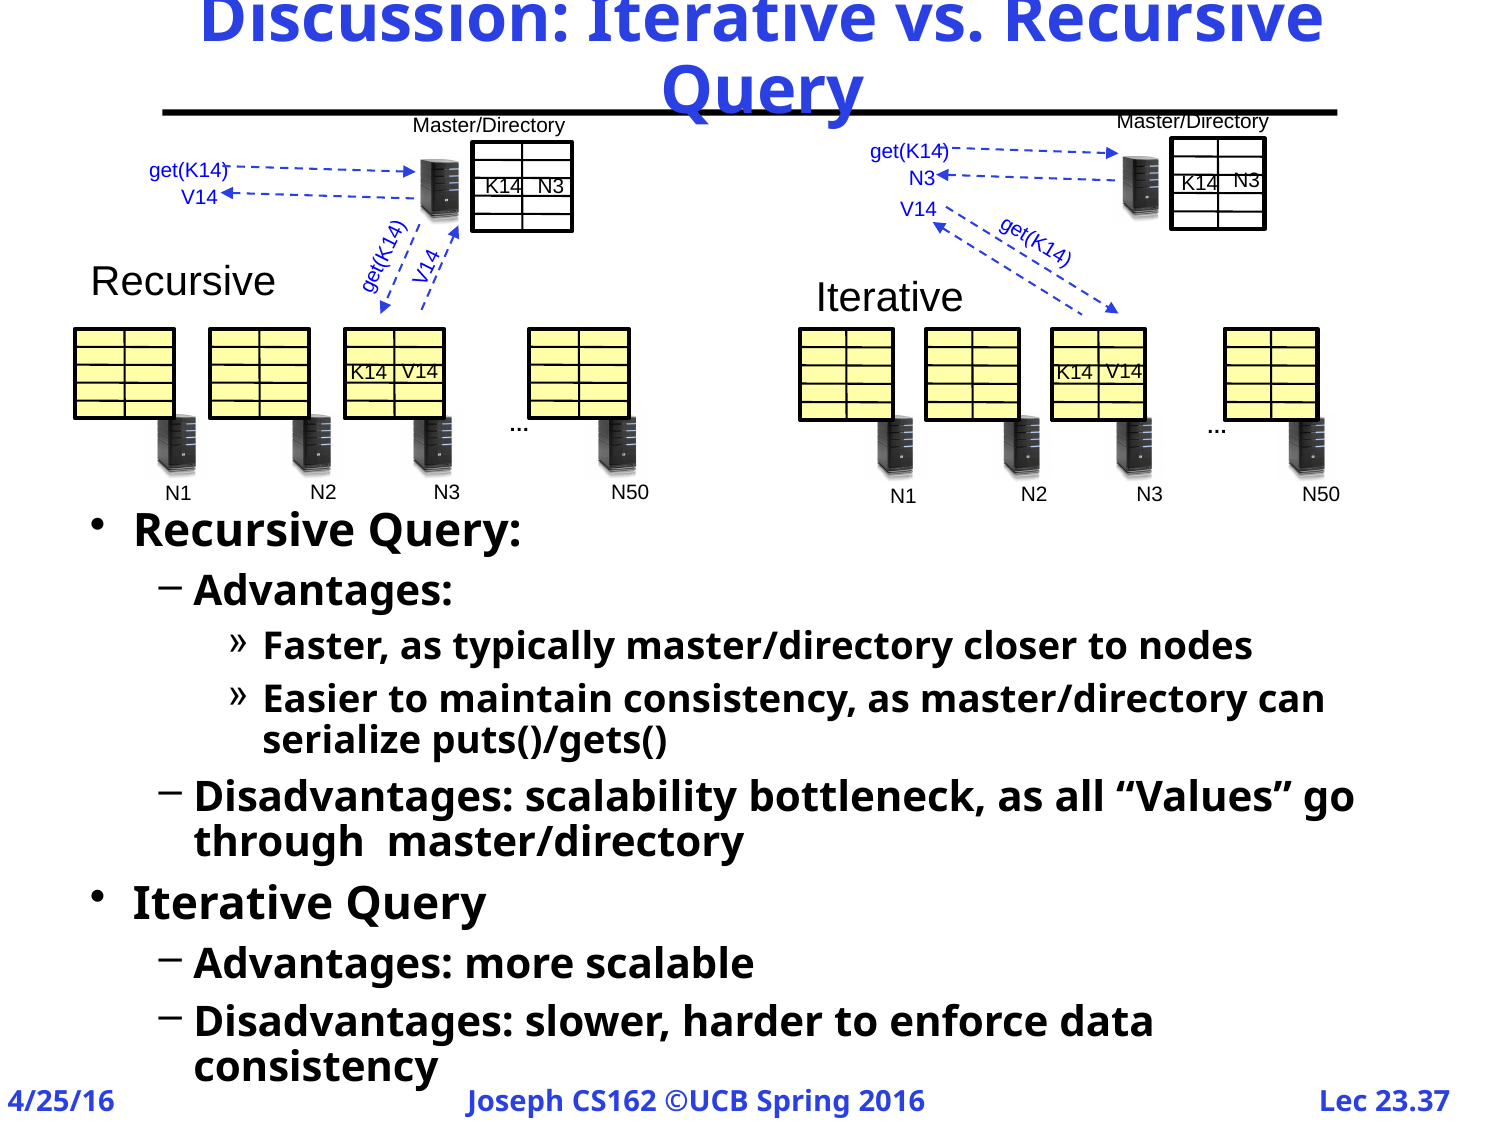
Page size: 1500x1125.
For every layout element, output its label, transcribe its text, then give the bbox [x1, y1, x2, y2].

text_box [799, 99, 1356, 520]
list Recursive Query: Advantages: Faster, as typically master/directory closer to nodes Easier to maintain consistency, as master/directory can serialize puts()/gets() Disadvantages: scalability bottleneck, as all “Values” go through master/directory Iterative Query Advantages: more scalable Disadvantages: slower, harder to enforce data consistency [75, 500, 1400, 1100]
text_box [74, 104, 665, 513]
title Discussion: Iterative vs. Recursive Query [75, 12, 1450, 100]
